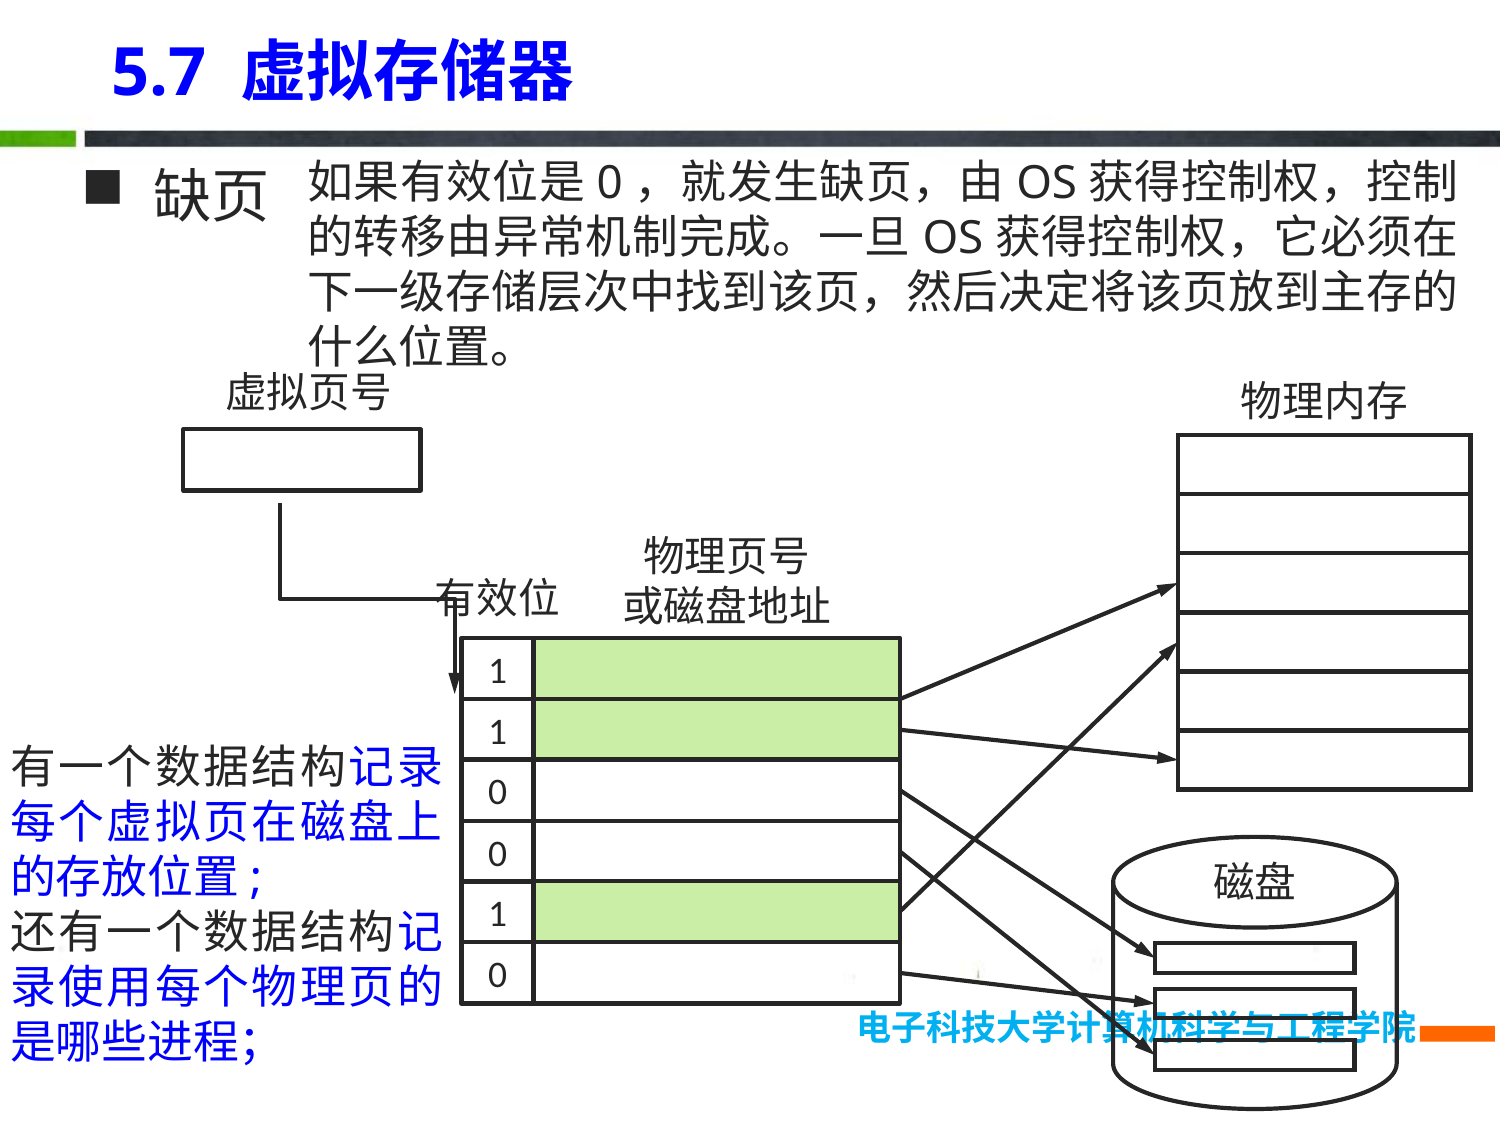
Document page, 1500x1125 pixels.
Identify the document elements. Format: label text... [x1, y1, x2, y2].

text_box [1182, 836, 1336, 845]
text_box [1178, 435, 1471, 493]
text_box [536, 636, 894, 697]
text_box [1178, 493, 1471, 553]
text_box 1 [459, 879, 536, 940]
text_box 0 [459, 940, 536, 1006]
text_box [899, 851, 1156, 972]
text_box [1182, 730, 1471, 790]
text_box 磁盘 [1180, 845, 1372, 917]
text_box 如果有效位是0，就发生缺页，由OS获得控制权，控制的转移由异常机制完成。一旦OS获得控制权，它必须在下一级存储层次中找到该页，然后决定将该页放到主存的什么位置。 [305, 182, 1461, 343]
picture [0, 0, 1500, 1125]
text_box [536, 819, 893, 879]
text_box 物理页号 或磁盘地址 [579, 522, 874, 637]
text_box [536, 940, 894, 1006]
text_box 有效位 [466, 553, 599, 640]
text_box 5.7 虚拟存储器 [96, 12, 1441, 126]
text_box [899, 972, 1156, 1004]
text_box 有一个数据结构记录每个虚拟页在磁盘上的存放位置; 还有一个数据结构记录使用每个物理页的是哪些进程； [8, 714, 445, 1091]
text_box 缺页 [64, 133, 1400, 238]
text_box [536, 697, 894, 757]
text_box [536, 757, 894, 819]
text_box 0 [459, 757, 536, 819]
text_box 物理内存 [1207, 364, 1442, 436]
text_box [899, 582, 1179, 641]
text_box [536, 879, 893, 940]
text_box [899, 789, 1156, 851]
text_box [899, 1010, 1156, 1056]
text_box [1160, 988, 1355, 1019]
text_box [1160, 856, 1397, 1042]
text_box [1184, 1103, 1326, 1109]
text_box 0 [459, 819, 536, 879]
text_box [1178, 553, 1471, 612]
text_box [899, 641, 1179, 912]
text_box 1 [459, 640, 536, 697]
text_box 1 [459, 697, 536, 757]
text_box [1160, 943, 1355, 973]
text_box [271, 510, 463, 687]
text_box [1182, 671, 1471, 730]
text_box [1182, 612, 1471, 671]
slide_number [1074, 1042, 1425, 1103]
text_box [181, 435, 423, 493]
text_box 虚拟页号 [165, 348, 452, 435]
